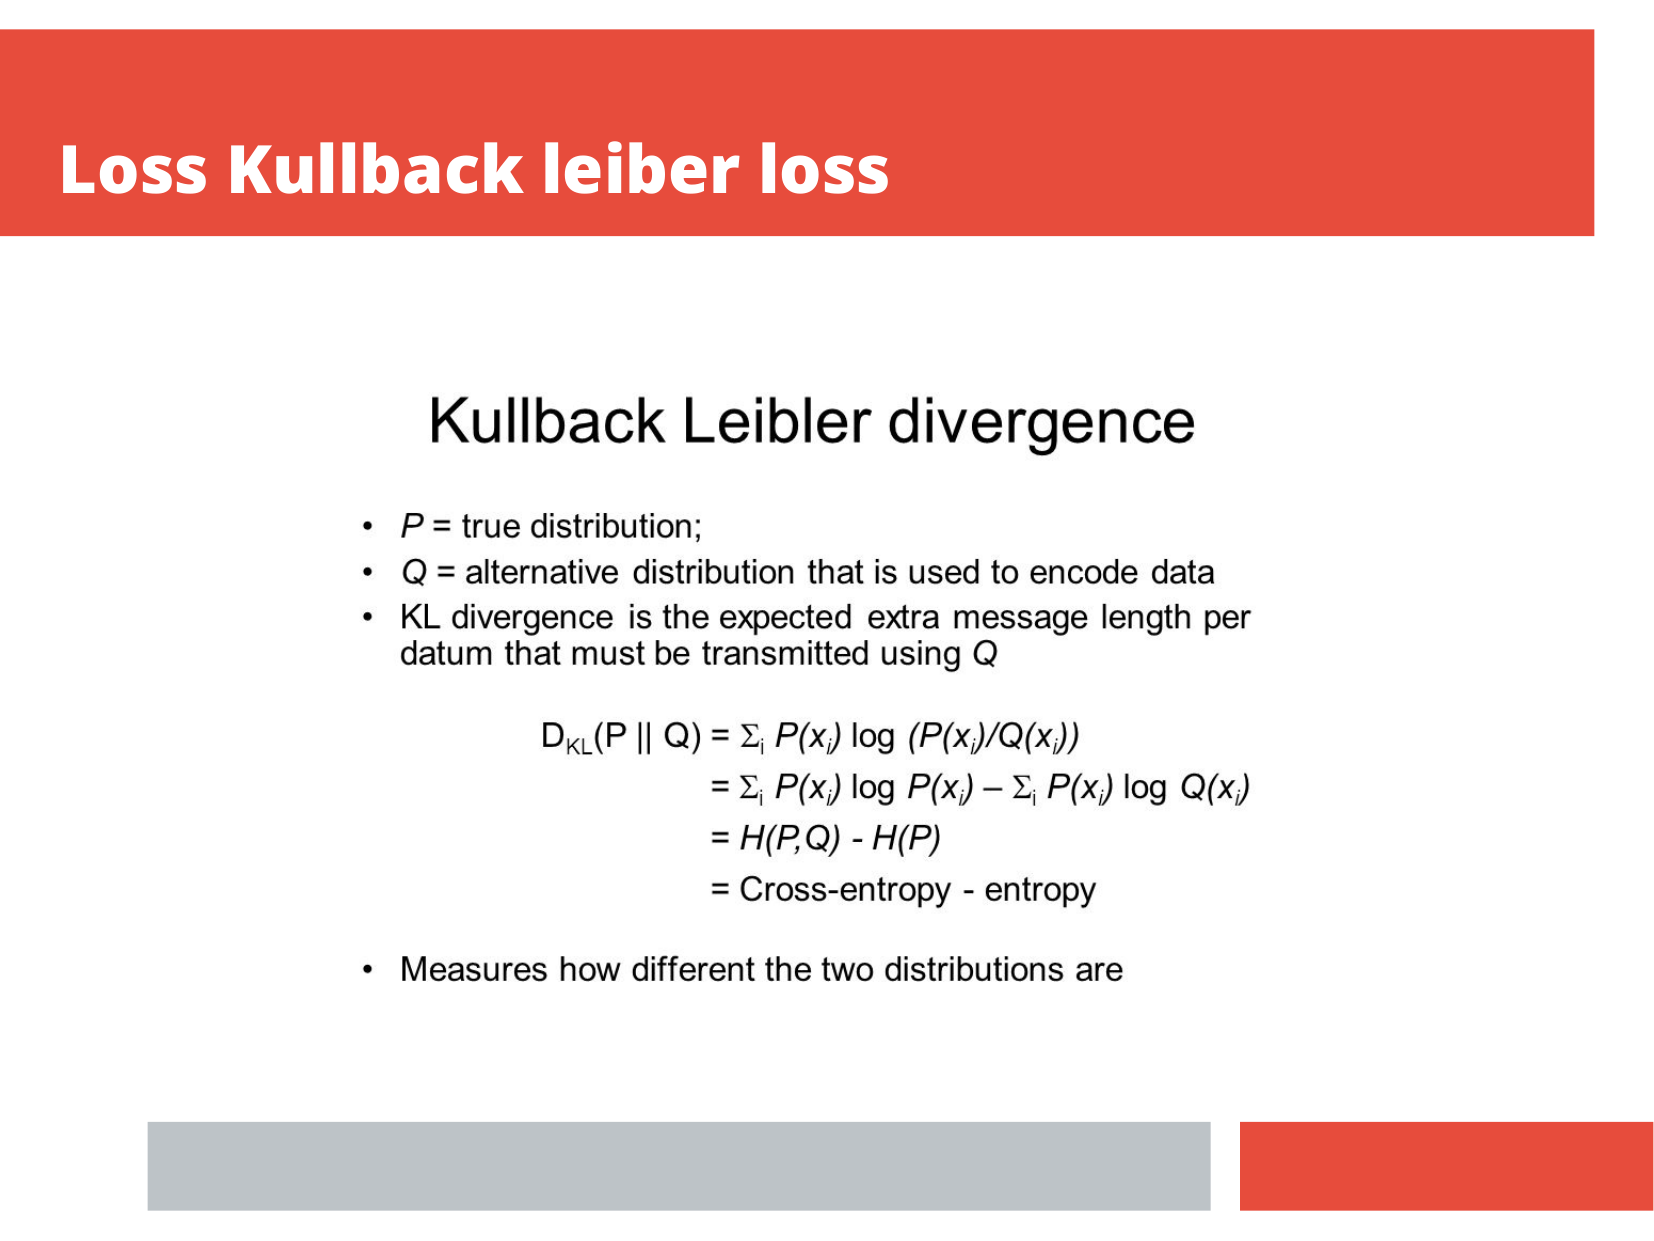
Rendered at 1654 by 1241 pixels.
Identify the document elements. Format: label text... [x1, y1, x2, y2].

text_box Loss Kullback leiber loss [58, 58, 1595, 207]
picture [299, 324, 1324, 1093]
